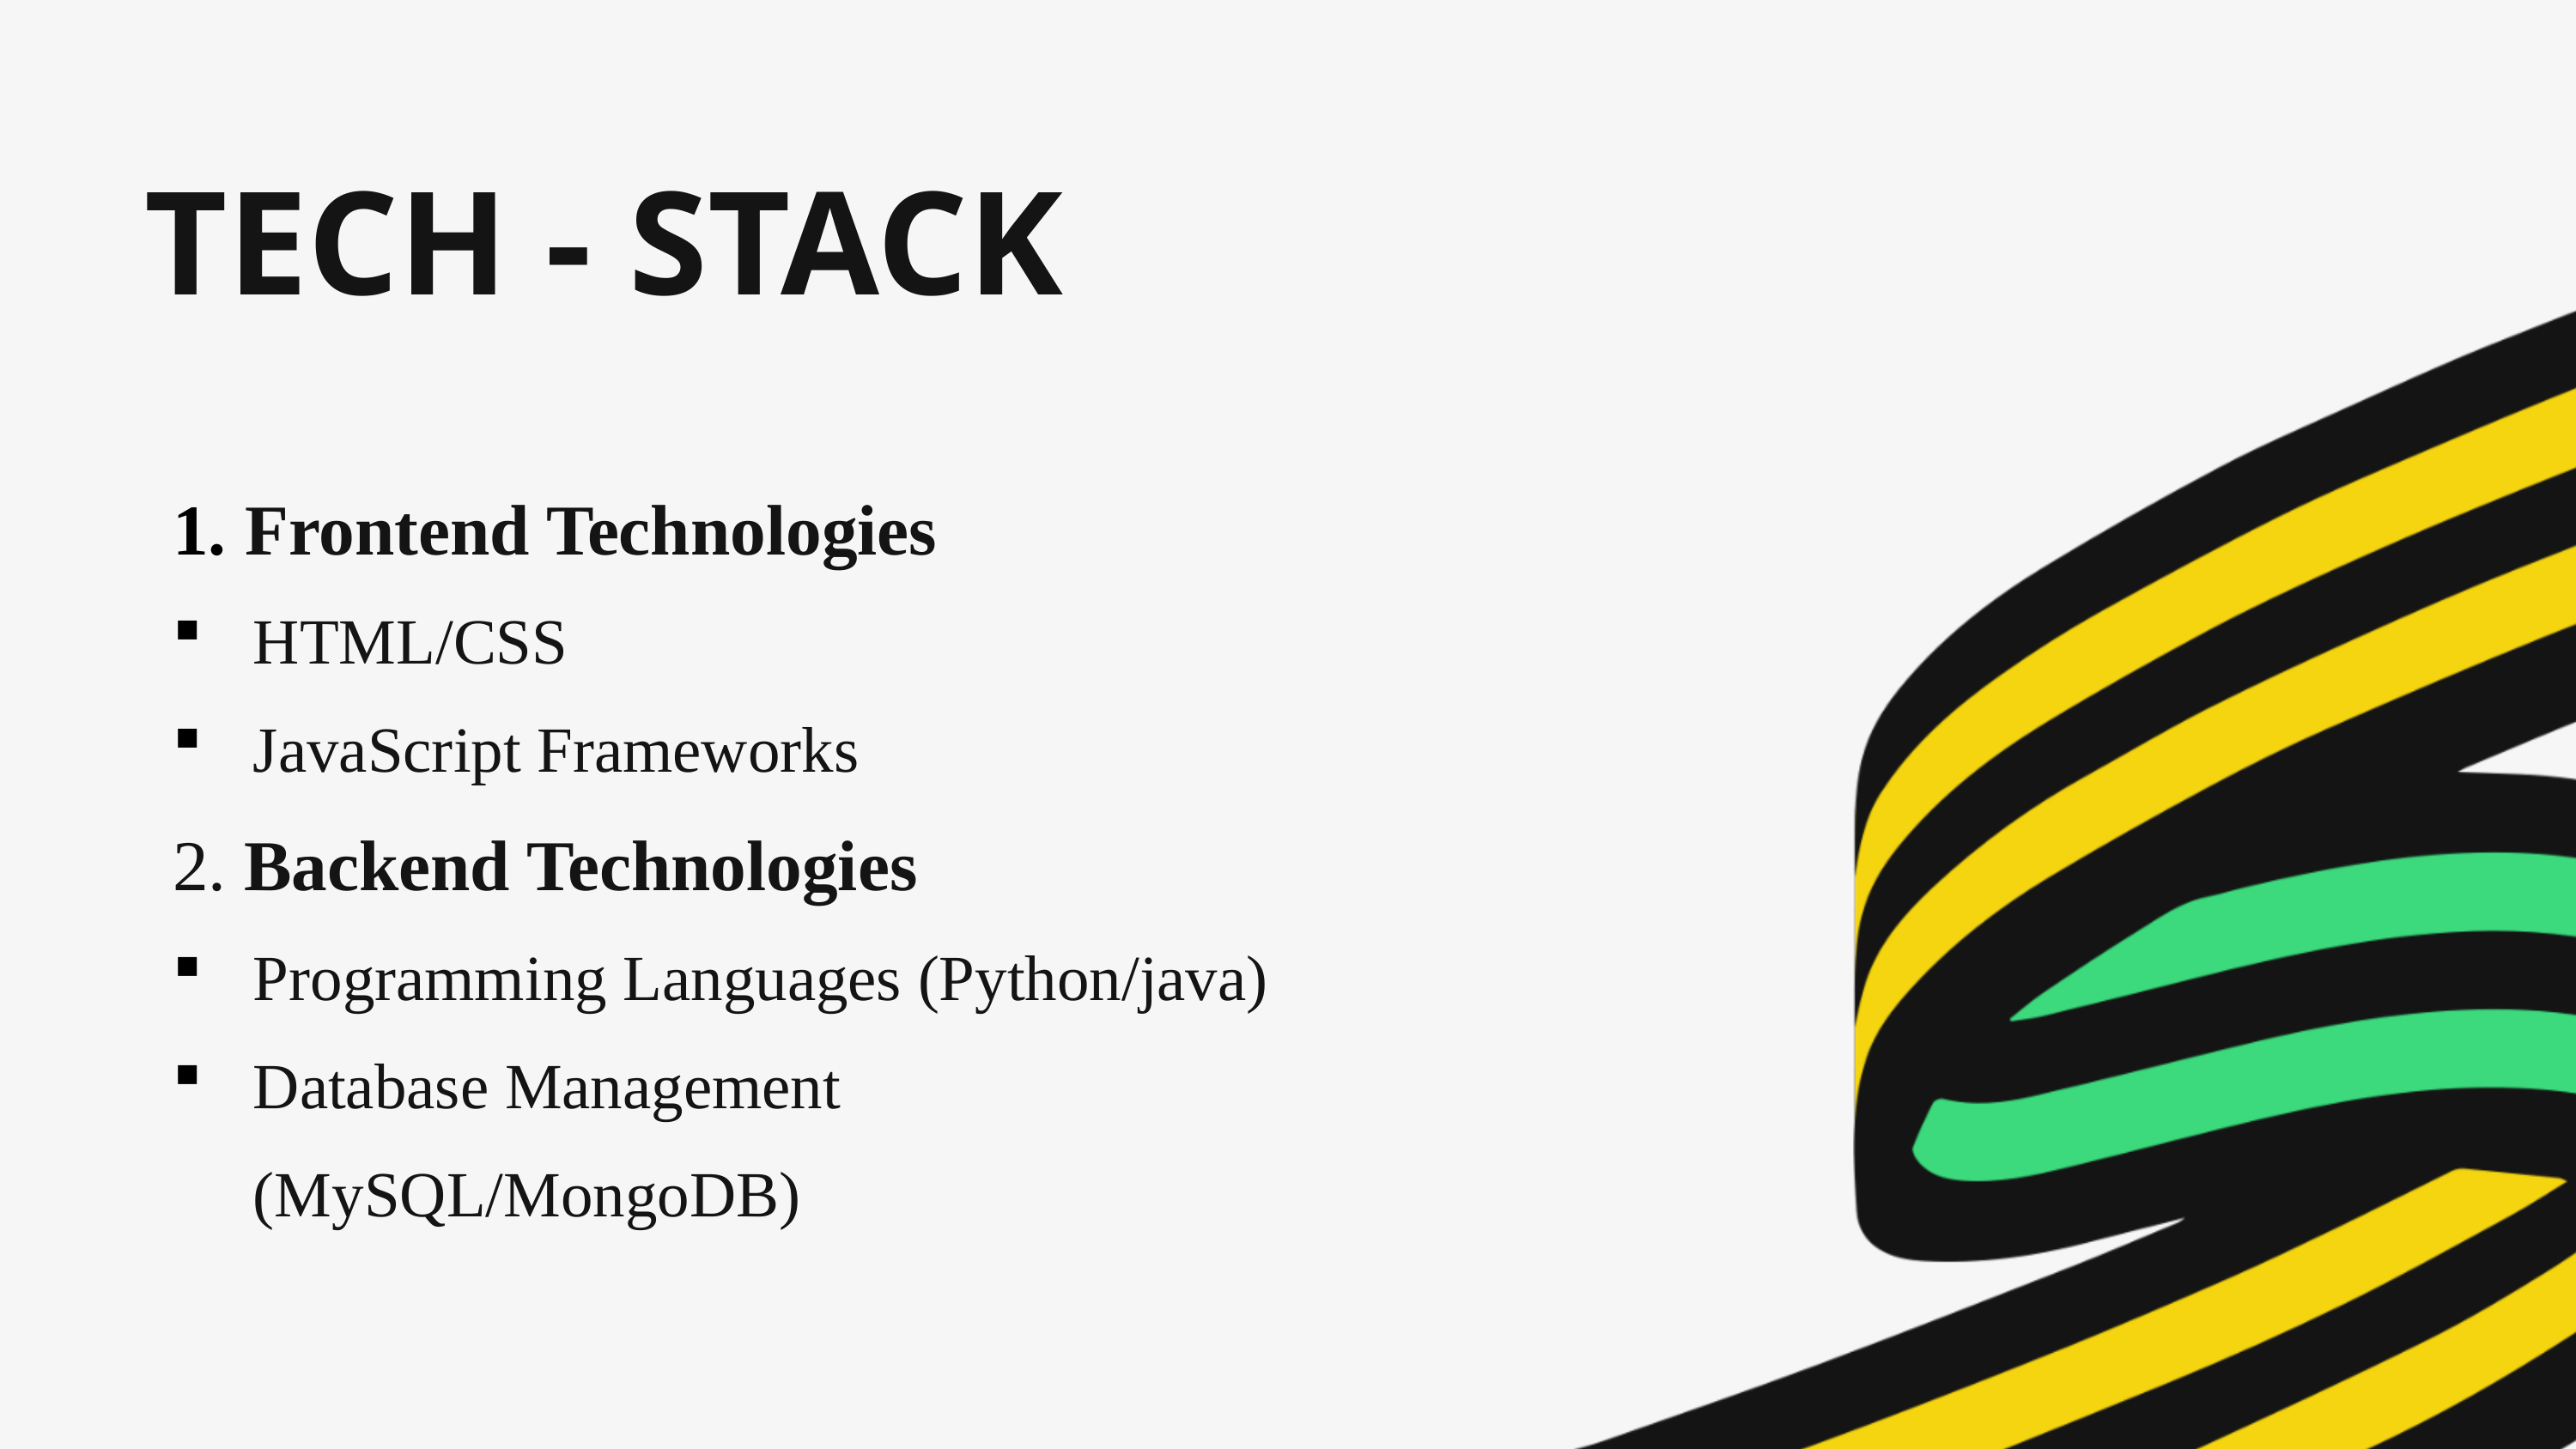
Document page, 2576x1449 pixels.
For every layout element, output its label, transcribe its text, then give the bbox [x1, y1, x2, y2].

text_box TECH - STACK [144, 152, 1418, 306]
text_box Frontend Technologies HTML/CSS JavaScript Frameworks 2. Backend Technologies Programming Languages (Python/java) Database Management (MySQL/MongoDB) [173, 448, 1296, 1432]
picture [1426, 167, 2576, 1449]
